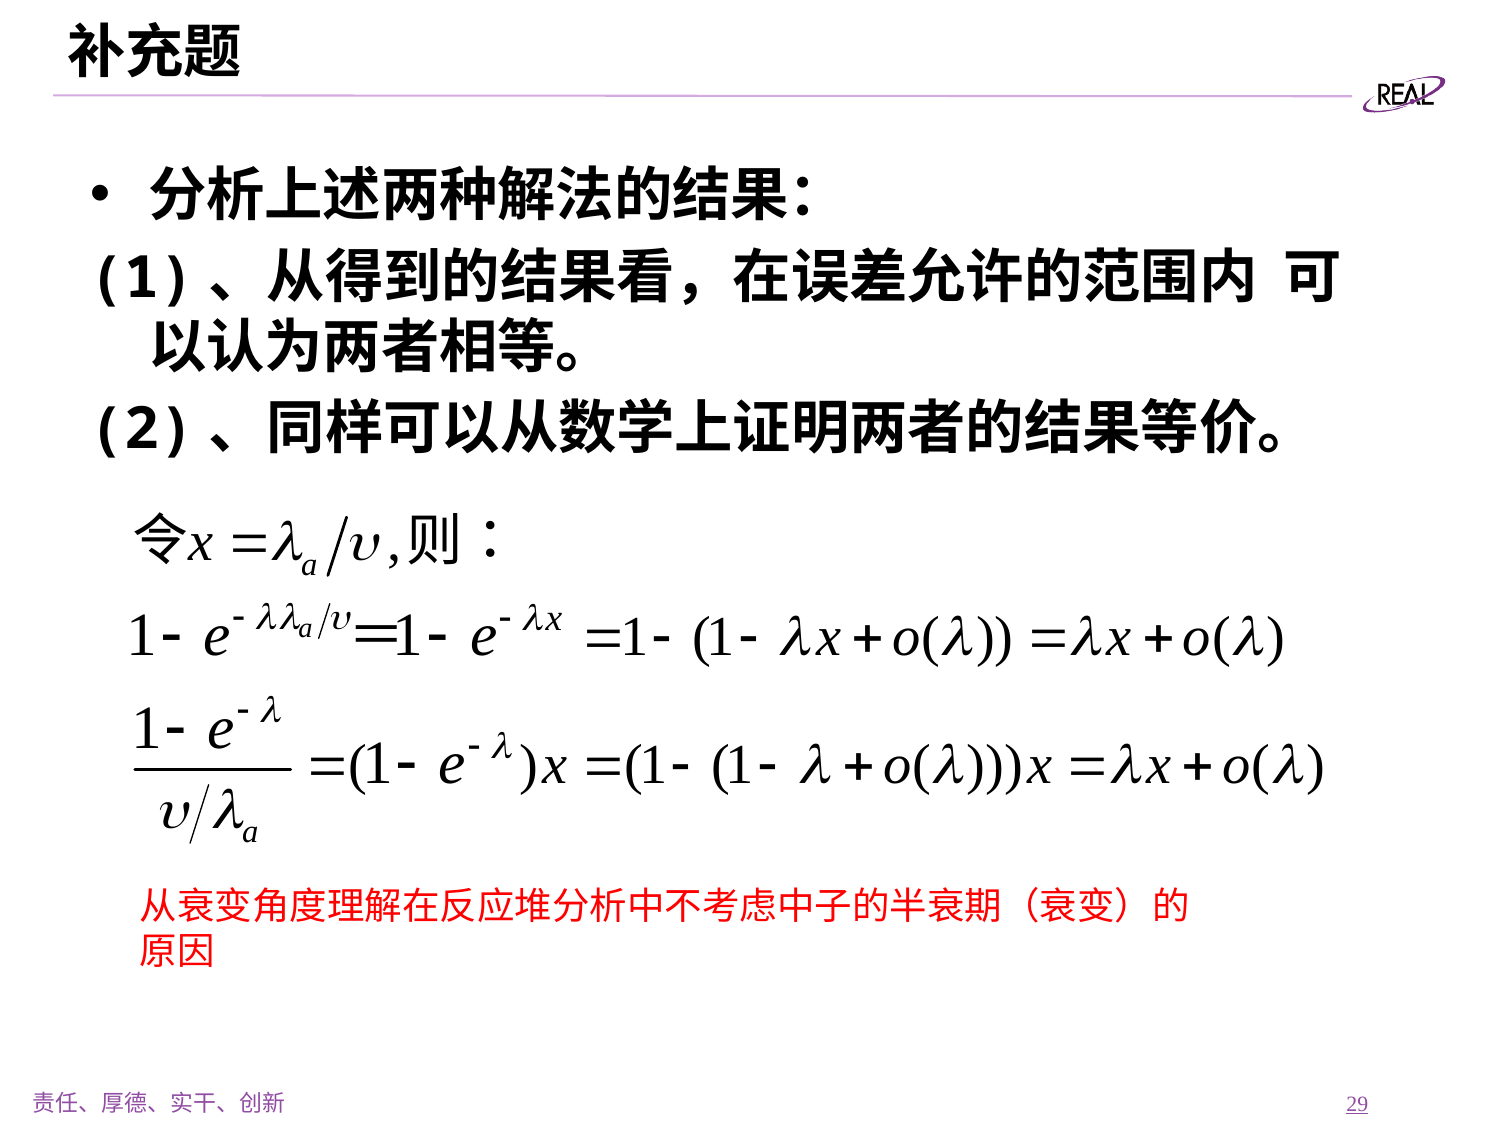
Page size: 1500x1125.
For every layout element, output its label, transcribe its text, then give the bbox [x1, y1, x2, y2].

title 补充题 [52, 7, 1447, 90]
text_box 从衰变角度理解在反应堆分析中不考虑中子的半衰期（衰变）的原因 [124, 874, 1238, 1025]
text_box 分析上述两种解法的结果： (1)、从得到的结果看，在误差允许的范围内 可以认为两者相等。 (2)、同样可以从数学上证明两者的结果等价。 [74, 149, 1413, 488]
picture [1362, 90, 1447, 113]
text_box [124, 499, 1338, 854]
